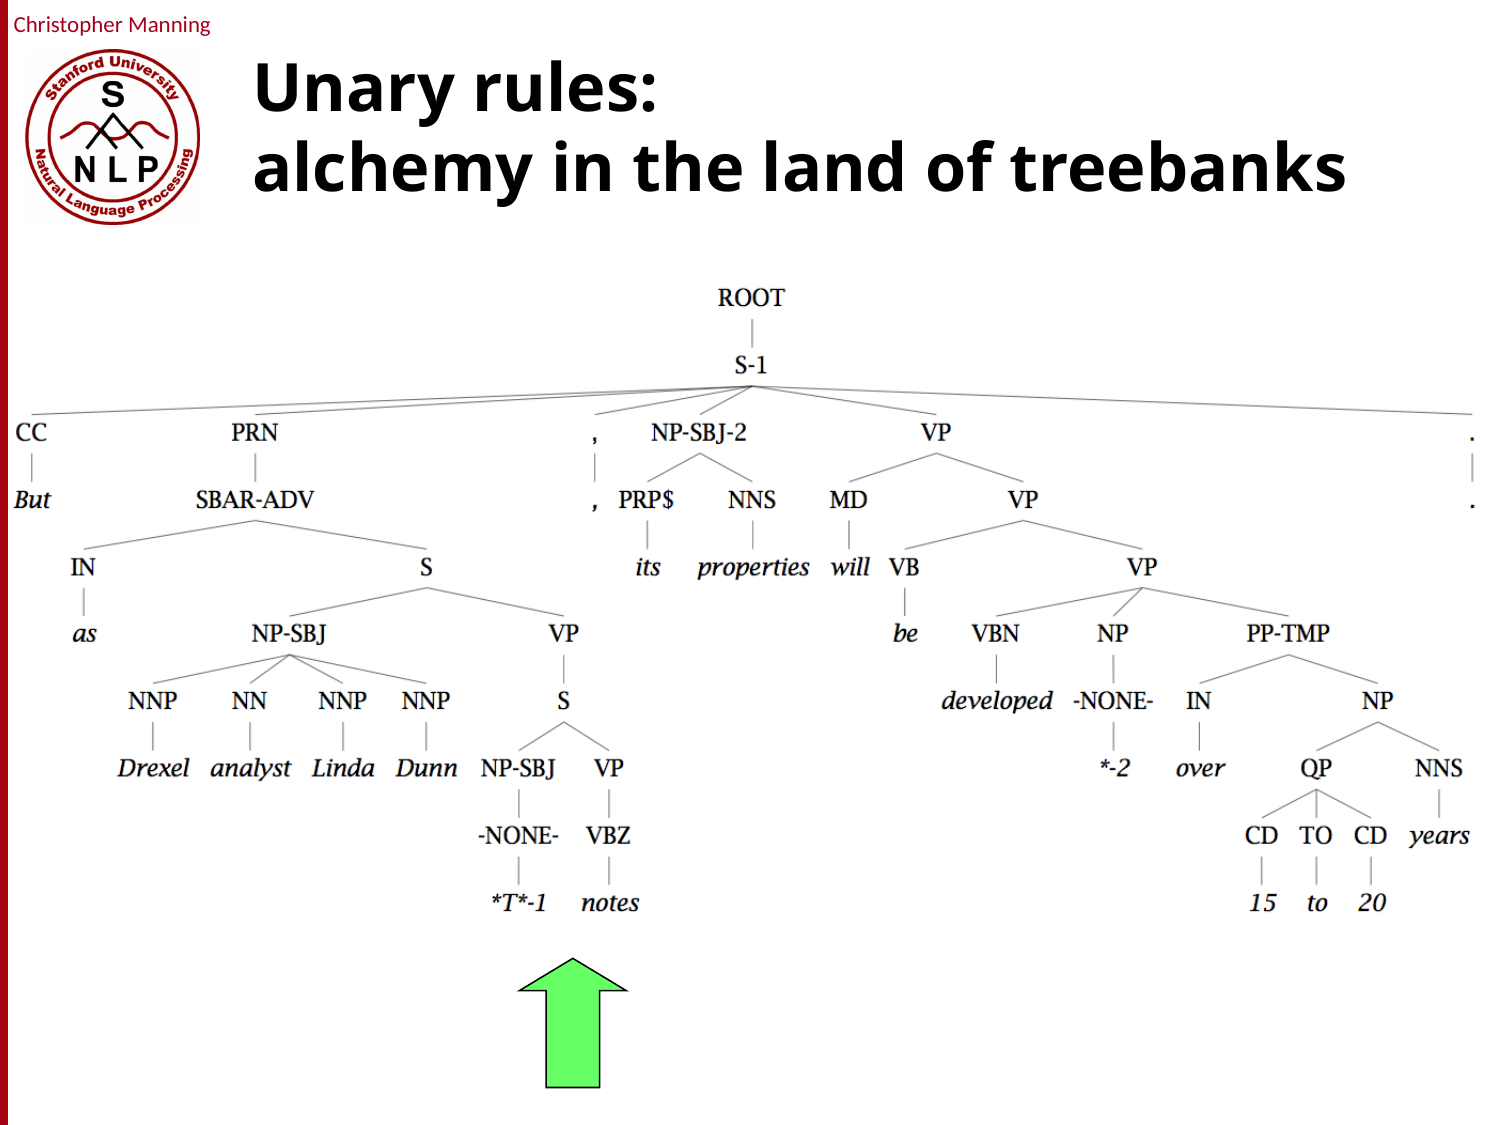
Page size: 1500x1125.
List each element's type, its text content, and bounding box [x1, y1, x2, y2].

text_box [519, 958, 627, 1088]
picture [25, 49, 200, 225]
picture [11, 274, 1483, 924]
title Unary rules: alchemy in the land of treebanks [237, 50, 1450, 213]
